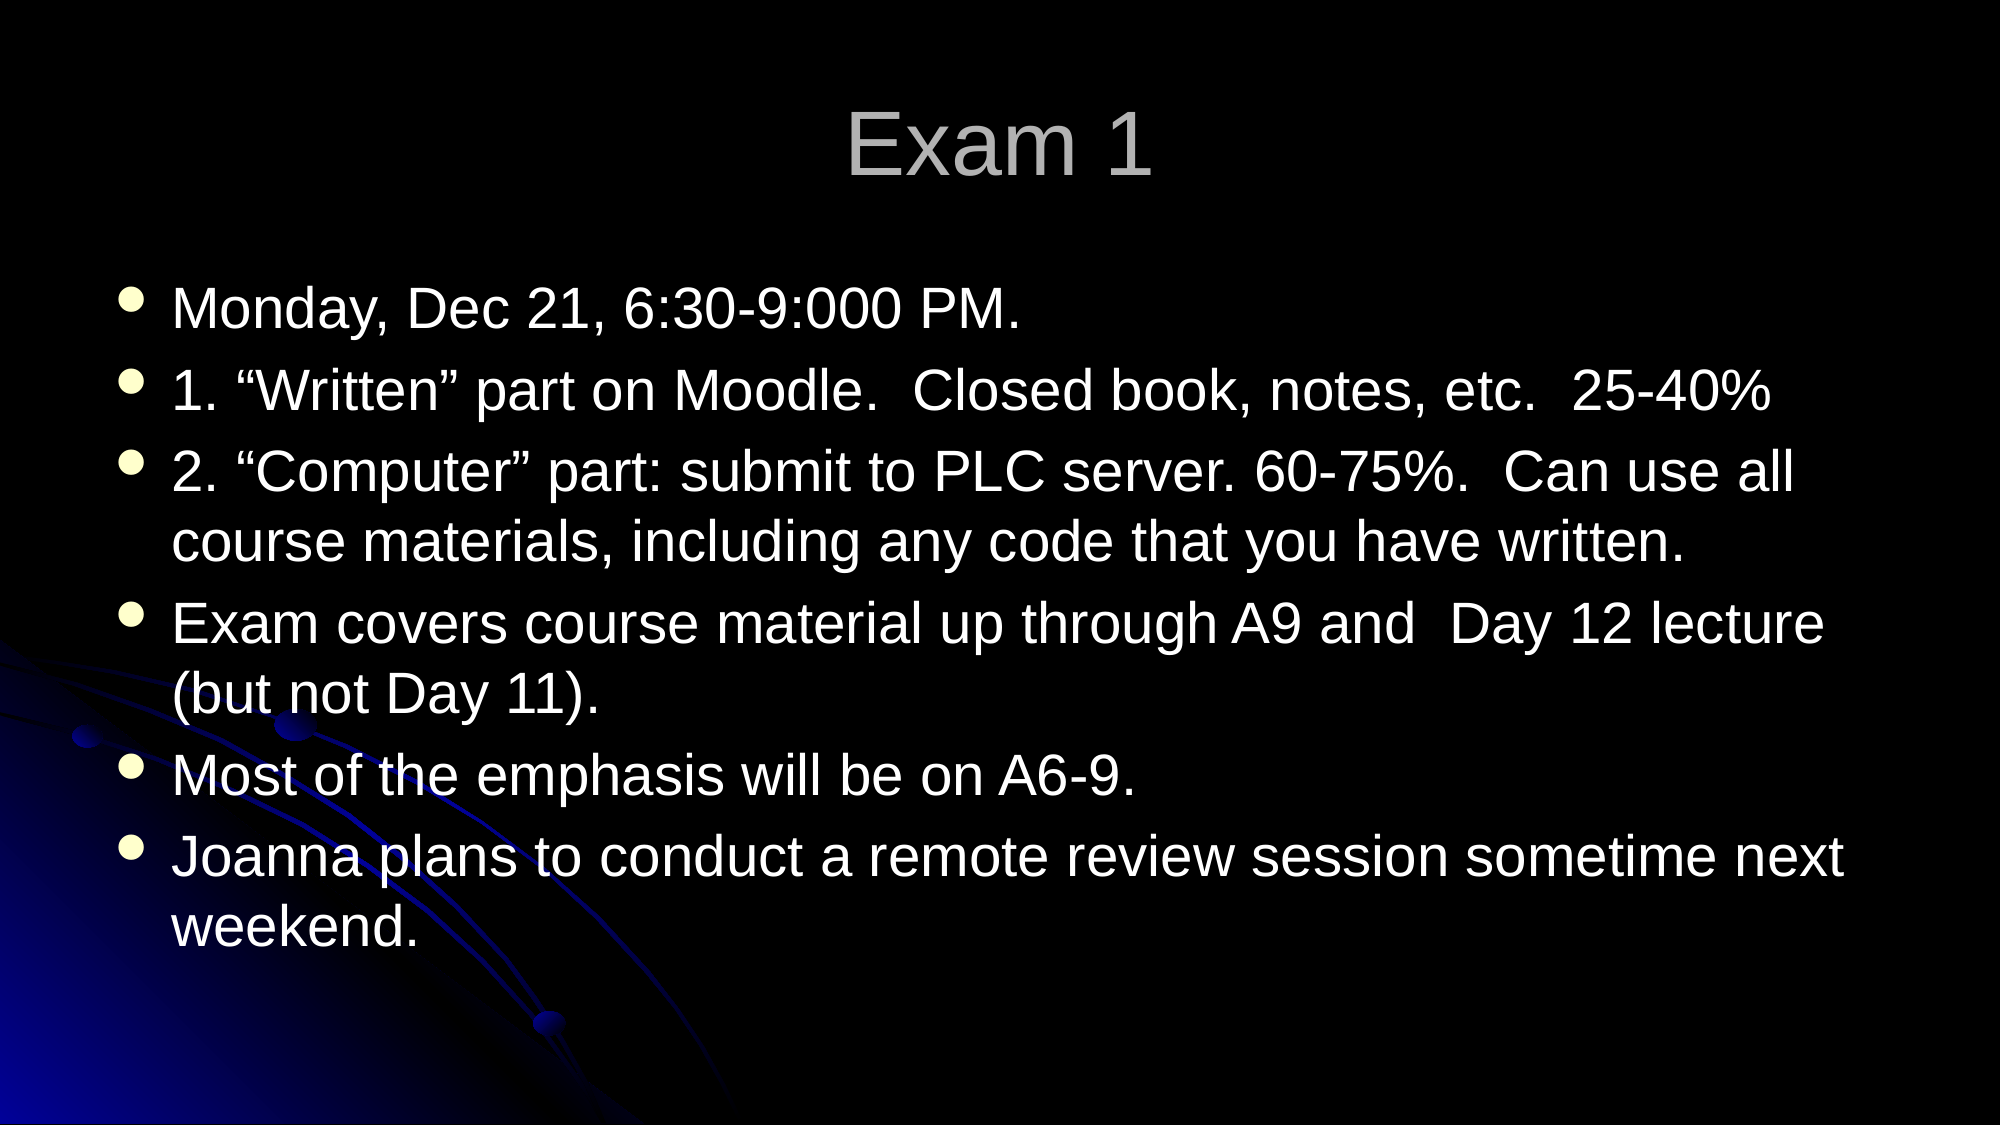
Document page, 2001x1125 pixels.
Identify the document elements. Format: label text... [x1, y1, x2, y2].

list Monday, Dec 21, 6:30-9:000 PM. 1. “Written” part on Moodle. Closed book, notes, etc. 25-40% 2. “Computer” part: submit to PLC server. 60-75%. Can use all course materials, including any code that you have written. Exam covers course material up through A9 and Day 12 lecture (but not Day 11). Most of the emphasis will be on A6-9. Joanna plans to conduct a remote review session sometime next weekend. [99, 262, 1901, 1006]
title Exam 1 [99, 45, 1901, 233]
